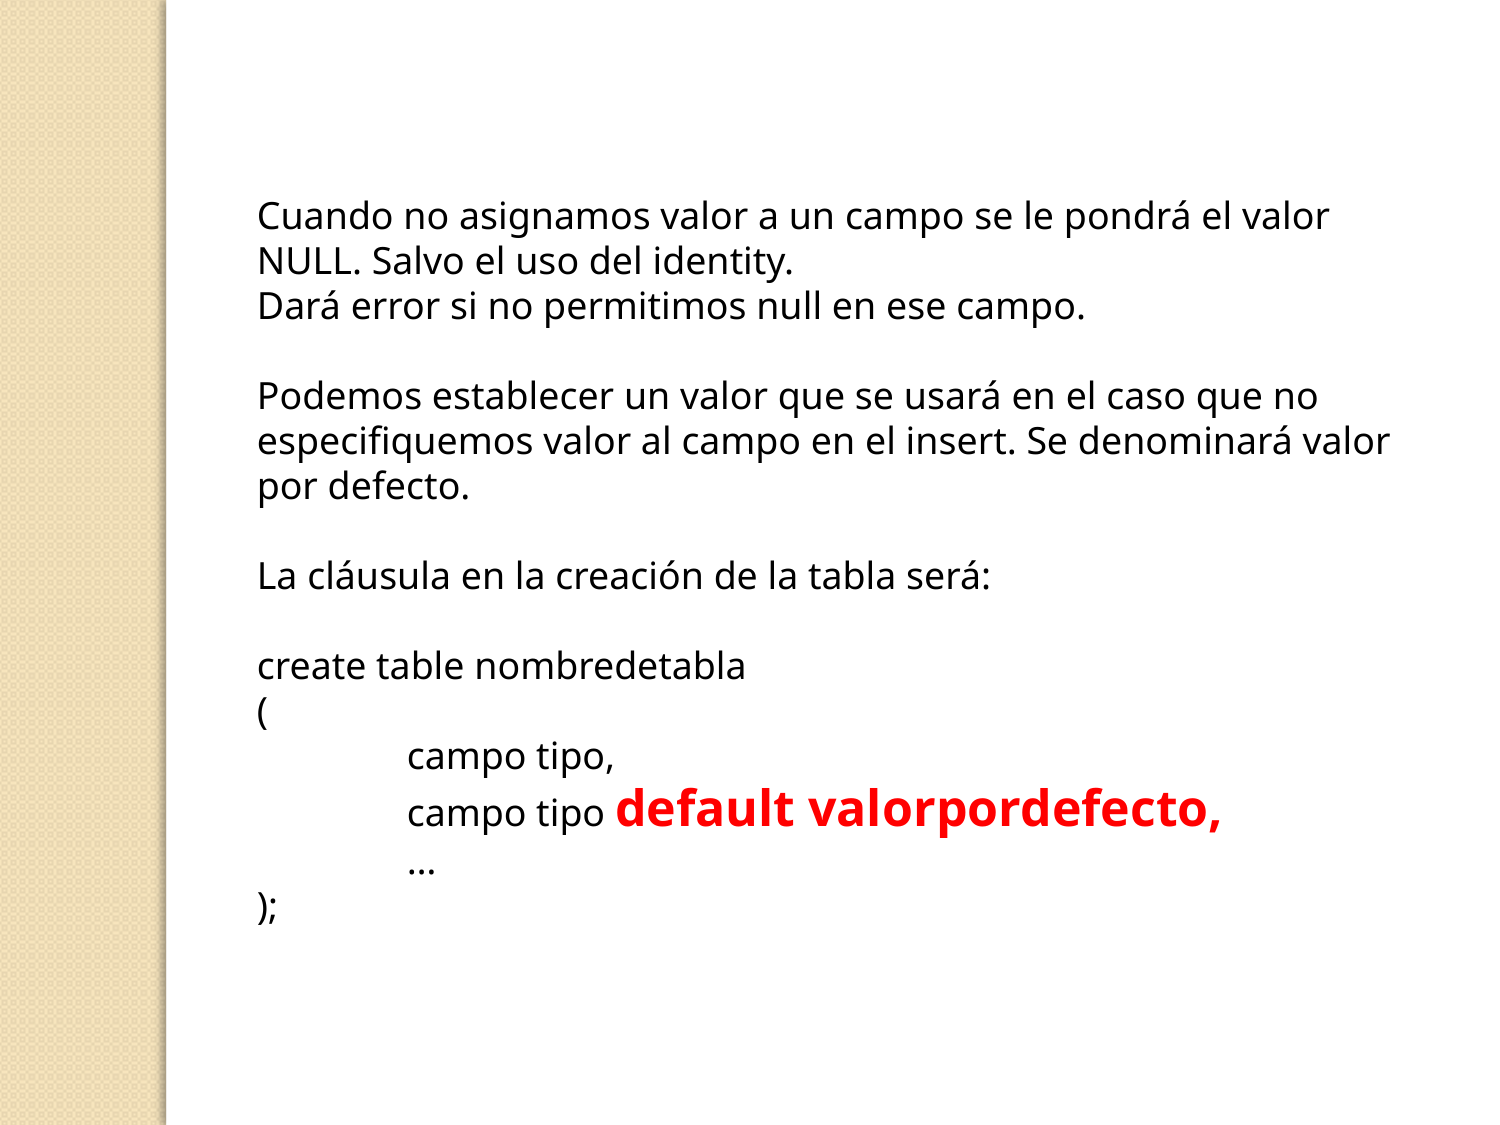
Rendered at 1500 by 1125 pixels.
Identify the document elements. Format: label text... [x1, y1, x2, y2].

text_box Cuando no asignamos valor a un campo se le pondrá el valor NULL. Salvo el uso del identity. Dará error si no permitimos null en ese campo. Podemos establecer un valor que se usará en el caso que no especifiquemos valor al campo en el insert. Se denominará valor por defecto. La cláusula en la creación de la tabla será: create table nombredetabla ( campo tipo, campo tipo default valorpordefecto, … ); [242, 184, 1424, 1025]
